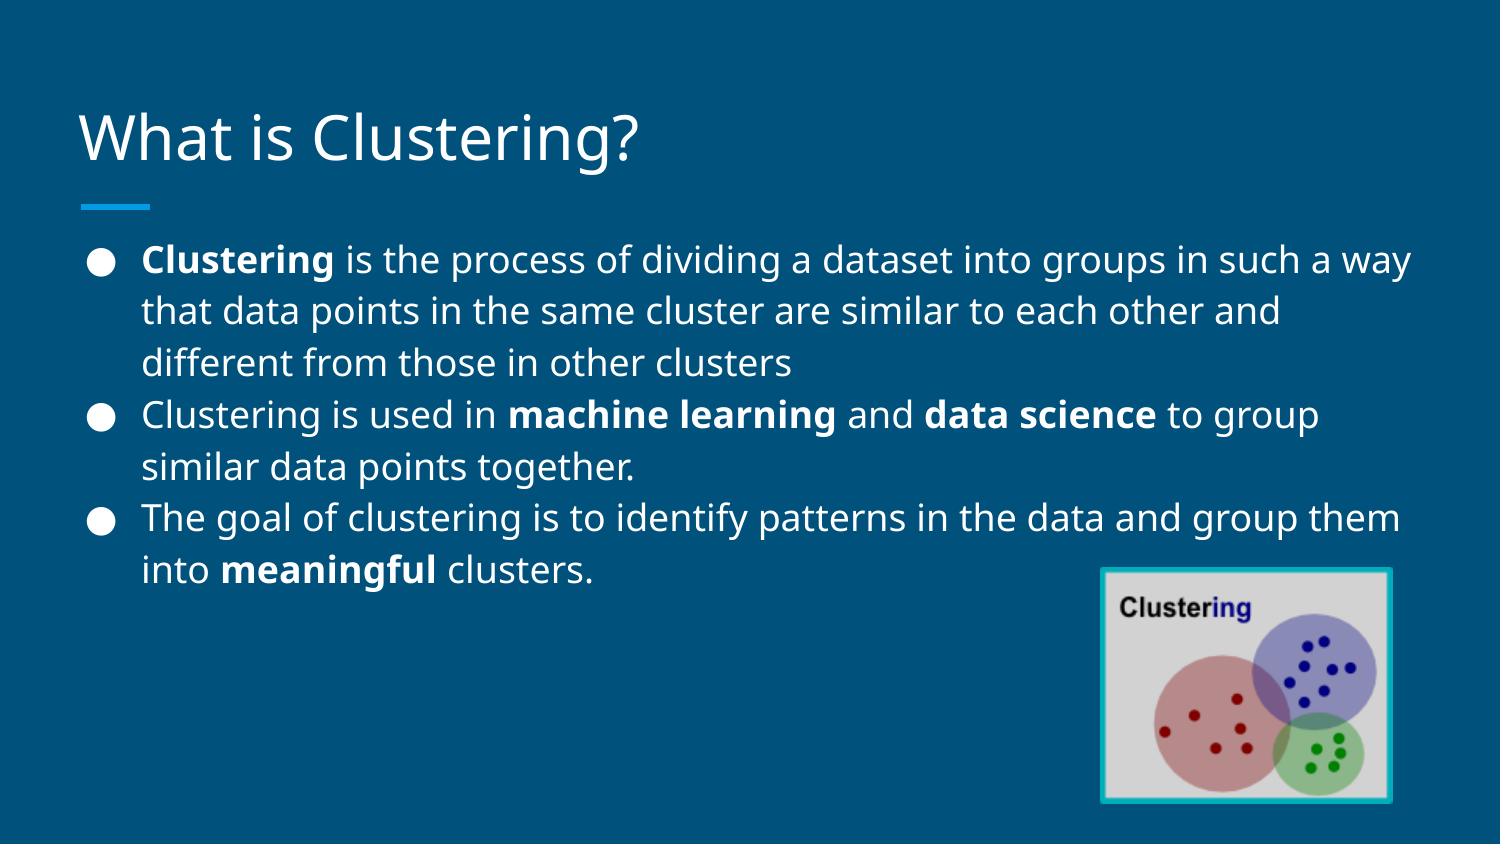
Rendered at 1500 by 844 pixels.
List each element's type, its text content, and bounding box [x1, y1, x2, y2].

title What is Clustering? [63, 75, 1437, 188]
picture [1101, 568, 1392, 803]
list Clustering is the process of dividing a dataset into groups in such a way that data points in the same cluster are similar to each other and different from those in other clusters Clustering is used in machine learning and data science to group similar data points together. The goal of clustering is to identify patterns in the data and group them into meaningful clusters. [51, 214, 1437, 775]
